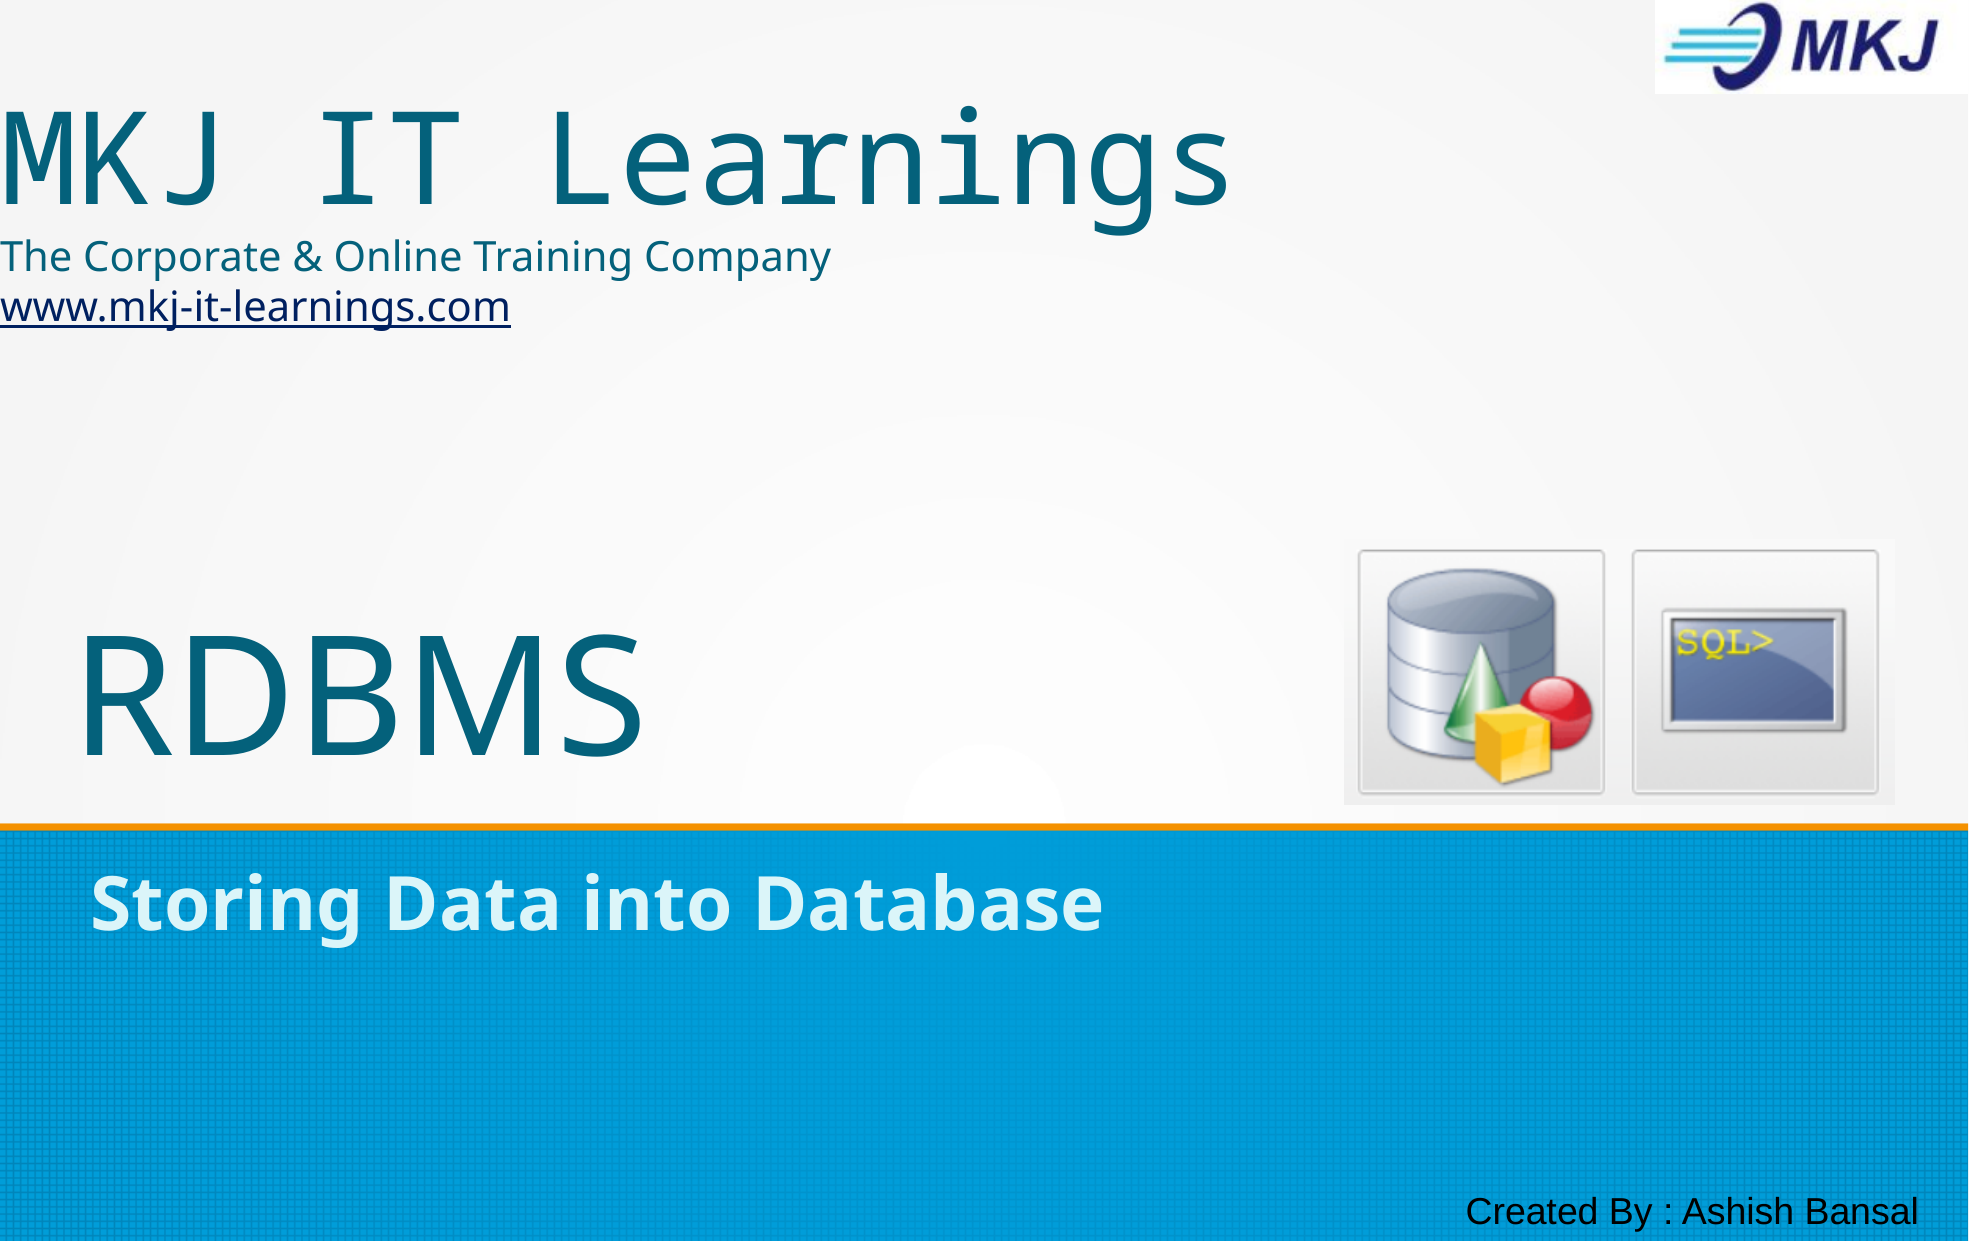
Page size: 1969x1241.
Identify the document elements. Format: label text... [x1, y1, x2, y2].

text_box MKJ IT Learnings The Corporate & Online Training Company www.mkj-it-learnings.com [0, 13, 1324, 431]
picture [0, 0, 1969, 830]
text_box Storing Data into Database [90, 855, 1861, 987]
text_box Created By : Ashish Bansal [1450, 1179, 1935, 1240]
text_box RDBMS [71, 555, 1339, 789]
